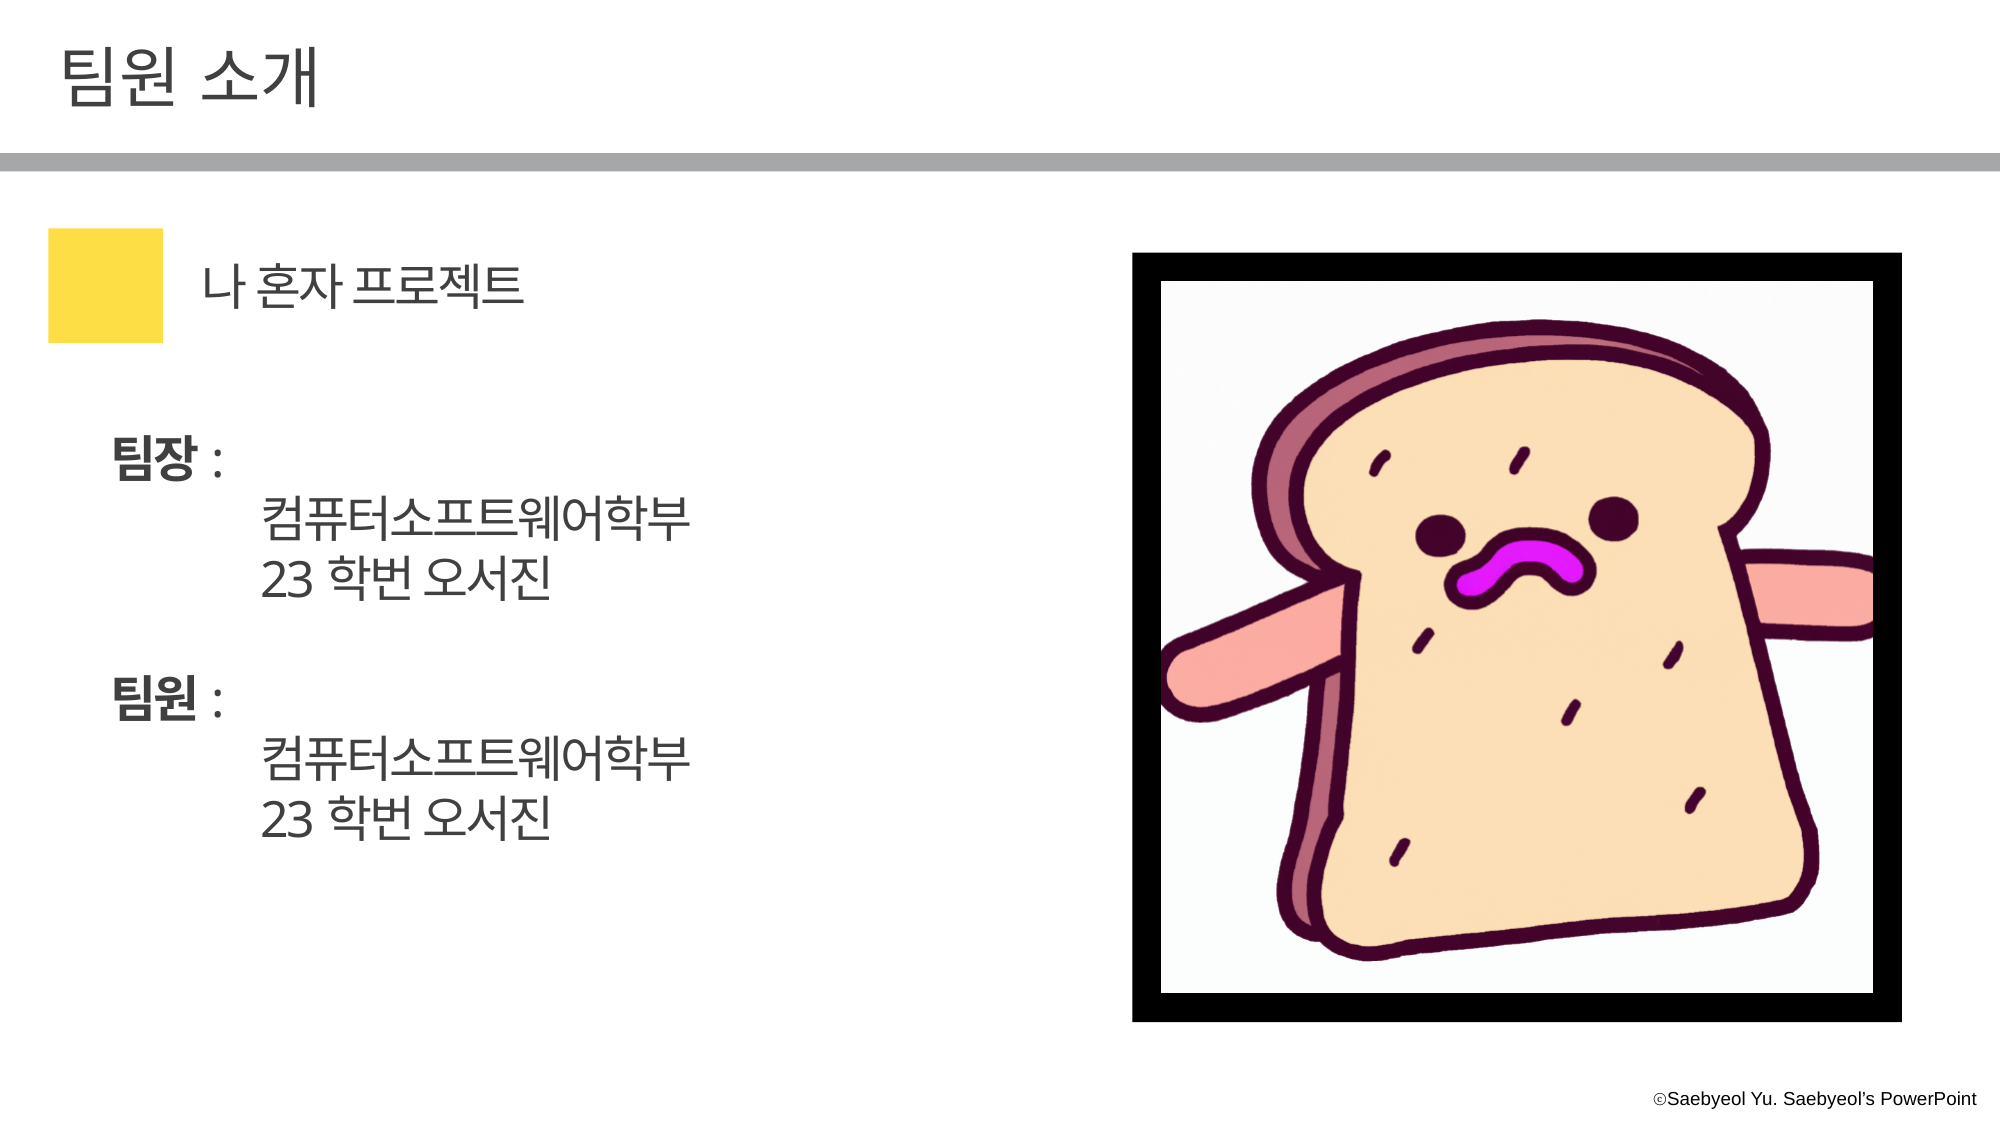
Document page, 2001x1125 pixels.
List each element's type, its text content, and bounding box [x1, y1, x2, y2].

text_box 팀원 소개 [43, 28, 338, 124]
text_box [1131, 252, 1903, 1023]
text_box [48, 228, 600, 344]
picture [1161, 281, 1873, 993]
text_box [0, 152, 2000, 173]
text_box 팀장: 컴퓨터소프트웨어학부 23학번 오서진 팀원: 컴퓨터소프트웨어학부 23학번 오서진 [95, 419, 777, 855]
